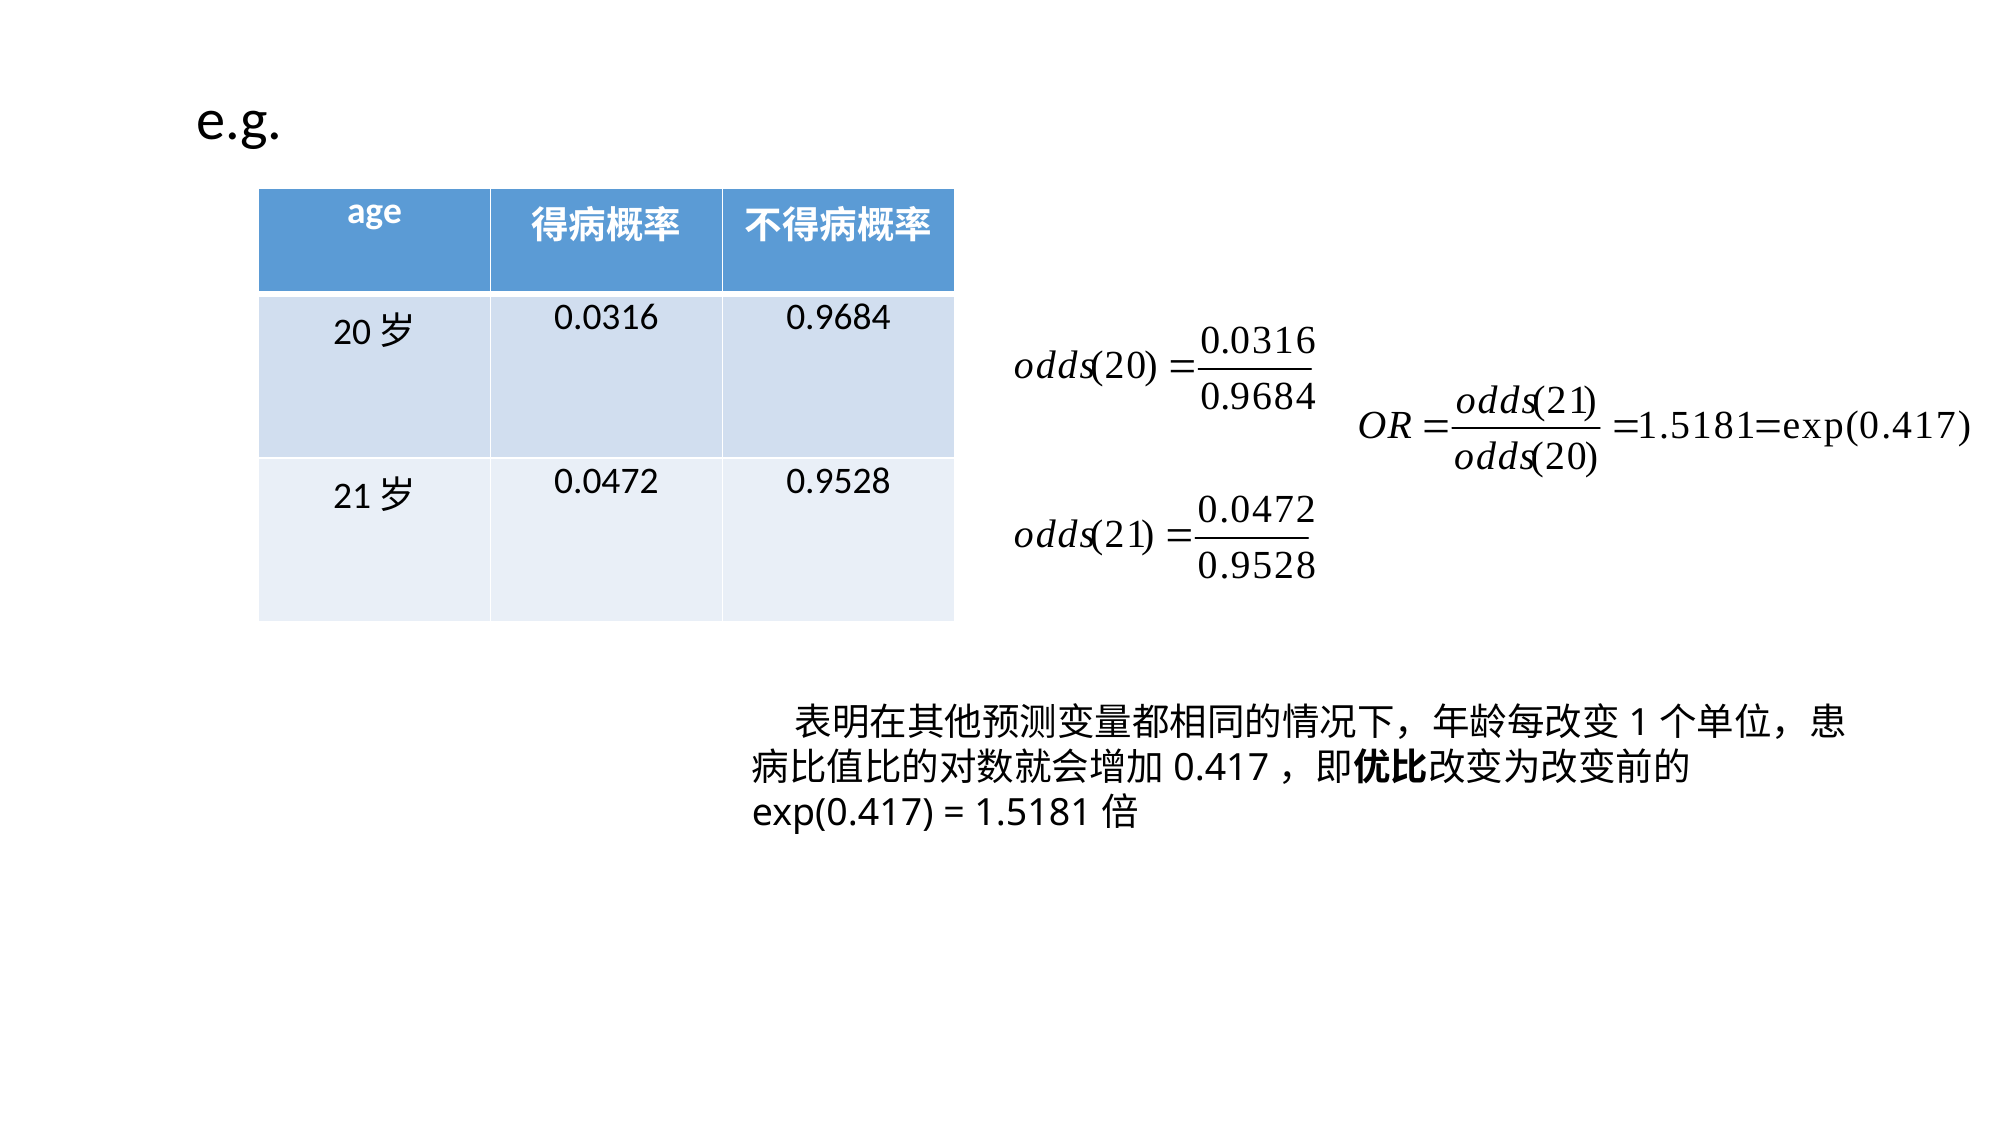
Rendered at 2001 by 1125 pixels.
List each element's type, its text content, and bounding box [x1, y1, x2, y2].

table_cell 0.9684 [723, 297, 954, 457]
table_header age [259, 189, 490, 291]
text_box 表明在其他预测变量都相同的情况下，年龄每改变1个单位，患病比值比的对数就会增加0.417，即优比改变为改变前的exp(0.417) = 1.5181倍 [737, 690, 1889, 841]
table_cell 20岁 [259, 297, 490, 457]
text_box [1008, 484, 1317, 588]
table_cell 21岁 [259, 459, 490, 621]
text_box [1352, 375, 1963, 485]
table_header 得病概率 [491, 189, 722, 291]
table_cell 0.0316 [491, 297, 722, 457]
text_box e.g. [181, 73, 318, 159]
table_cell 0.0472 [491, 459, 722, 621]
table_header 不得病概率 [723, 189, 954, 291]
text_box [1008, 315, 1320, 419]
table_cell 0.9528 [723, 459, 954, 621]
